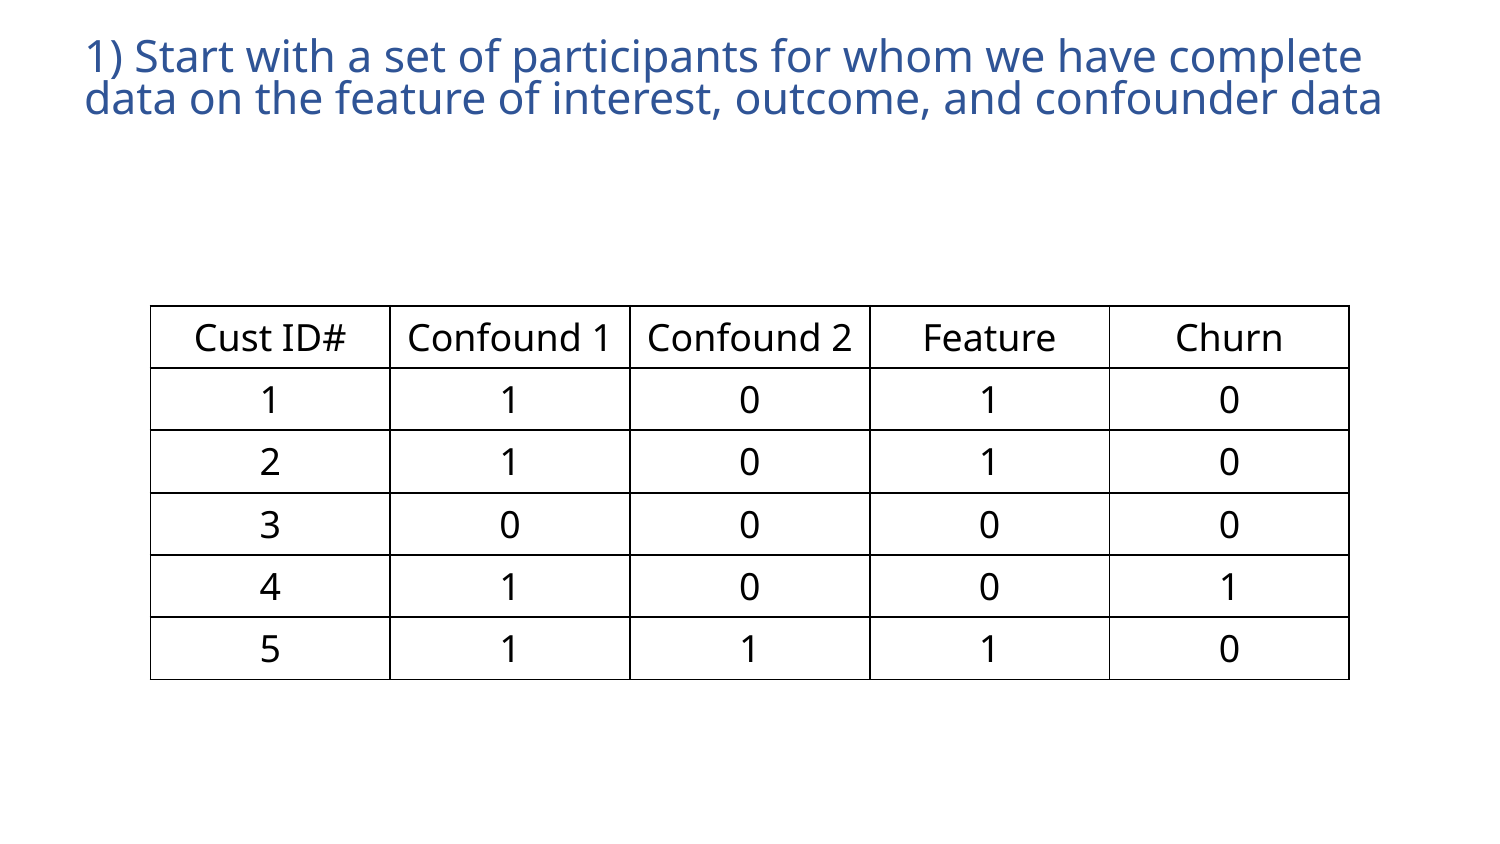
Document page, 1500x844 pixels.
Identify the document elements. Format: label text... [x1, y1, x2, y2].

table_cell 0 [631, 556, 869, 616]
table_cell 1 [631, 618, 869, 679]
table_cell 0 [871, 556, 1109, 616]
table_cell 0 [631, 494, 869, 554]
table_cell 0 [1110, 369, 1348, 429]
table_cell 1 [151, 369, 389, 429]
table_cell 1 [1110, 556, 1348, 616]
table_cell 1 [391, 431, 629, 492]
table_cell 1 [871, 369, 1109, 429]
table_cell 1 [391, 369, 629, 429]
table_cell 4 [151, 556, 389, 616]
table_cell 0 [1110, 618, 1348, 679]
table_cell 0 [1110, 494, 1348, 554]
text_box 1) Start with a set of participants for whom we have complete data on the feature of interest, outcome, and confounder data [72, 26, 1464, 119]
table_header Confound 2 [631, 307, 869, 367]
table_cell 3 [151, 494, 389, 554]
table_cell 0 [631, 431, 869, 492]
table_cell 1 [391, 556, 629, 616]
table_header Churn [1110, 307, 1348, 367]
table_cell 5 [151, 618, 389, 679]
table_cell 2 [151, 431, 389, 492]
table_cell 1 [871, 431, 1109, 492]
table_header Cust ID# [151, 307, 389, 367]
table_cell 0 [631, 369, 869, 429]
table_header Confound 1 [391, 307, 629, 367]
table_cell 0 [1110, 431, 1348, 492]
table_cell 1 [871, 618, 1109, 679]
table_header Feature [871, 307, 1109, 367]
table_cell 0 [871, 494, 1109, 554]
table_cell 1 [391, 618, 629, 679]
table_cell 0 [391, 494, 629, 554]
